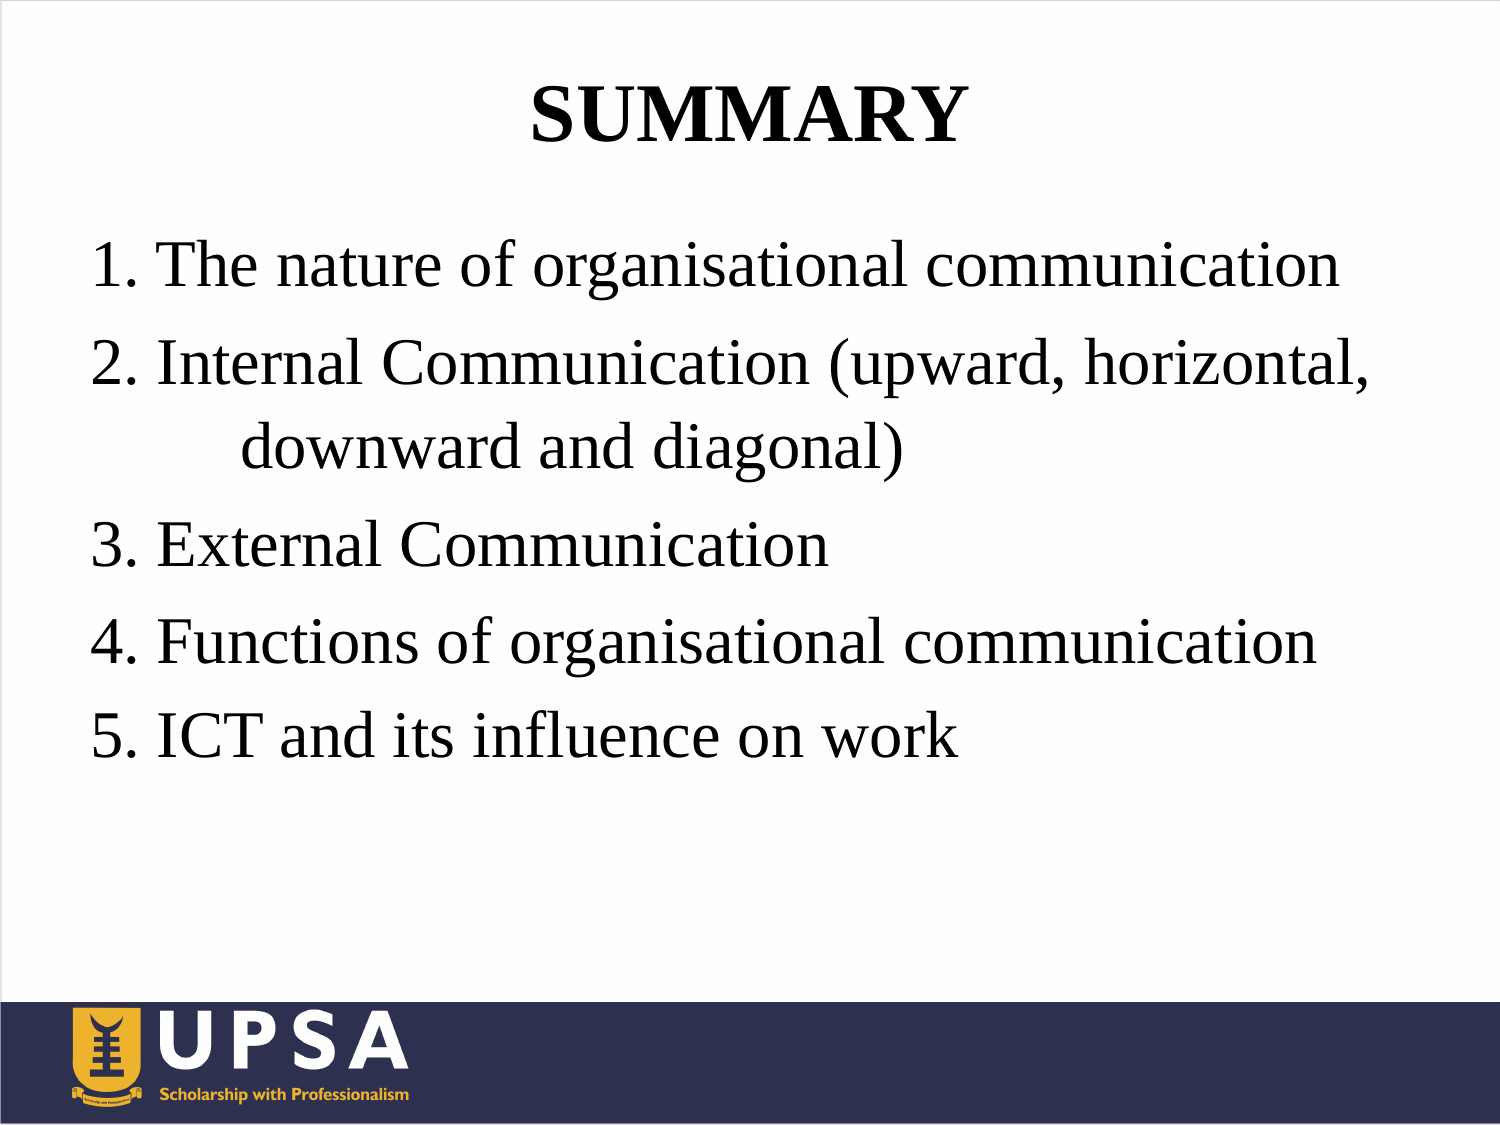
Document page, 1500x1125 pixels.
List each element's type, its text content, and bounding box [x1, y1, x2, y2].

title SUMMARY [75, 42, 1425, 149]
list 1. The nature of organisational communication 2. Internal Communication (upward, horizontal, downward and diagonal) 3. External Communication 4. Functions of organisational communication 5. ICT and its influence on work [75, 149, 1425, 1005]
picture [0, 0, 1500, 1125]
